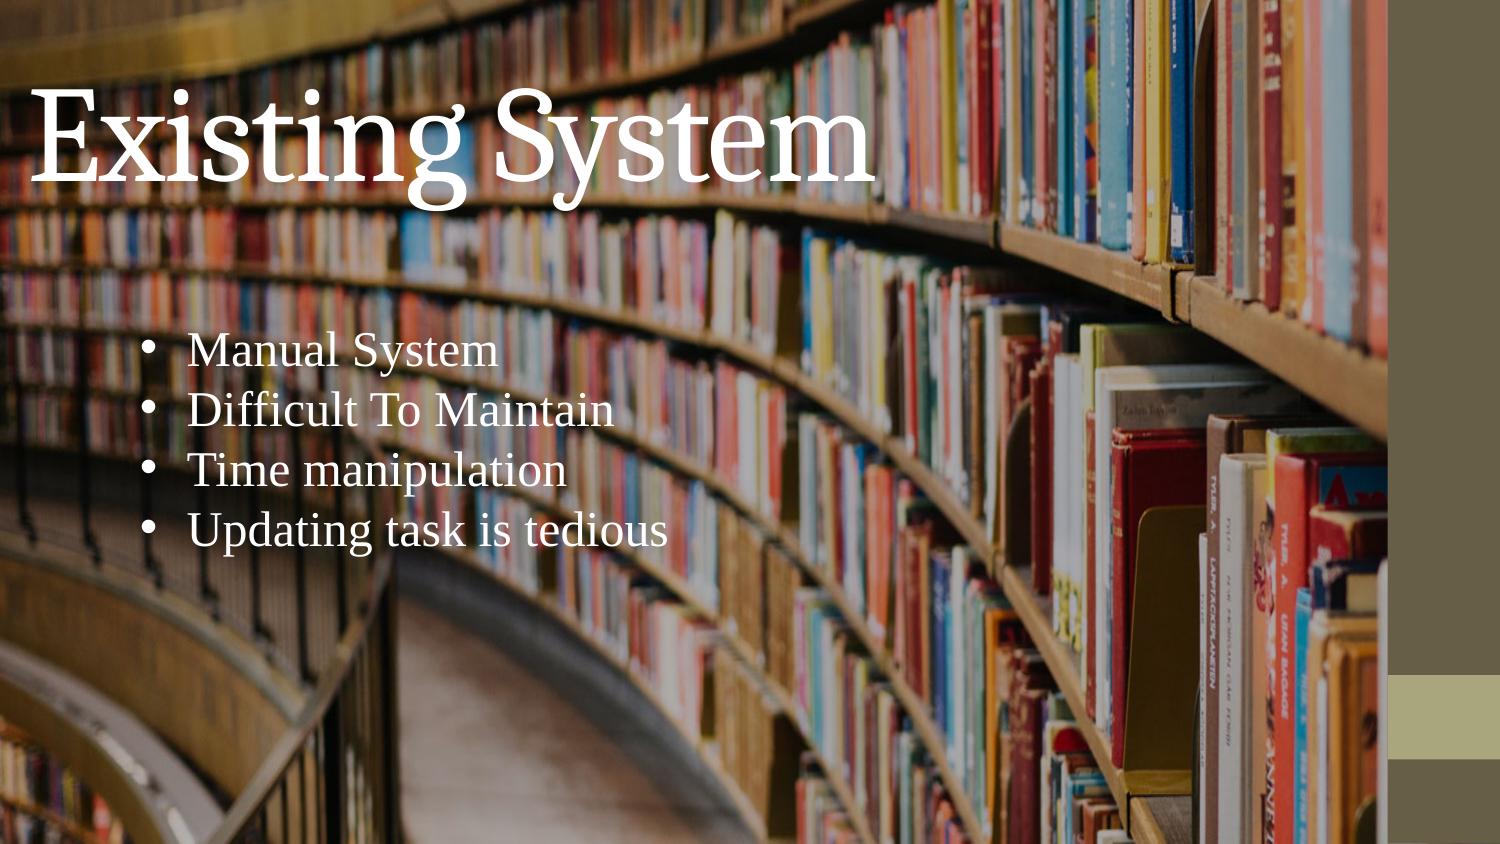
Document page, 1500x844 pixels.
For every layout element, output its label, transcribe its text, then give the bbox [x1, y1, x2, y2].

text_box Manual System Difficult To Maintain Time manipulation Updating task is tedious [124, 309, 738, 625]
picture [0, 0, 1387, 844]
title Existing System [12, 34, 1250, 216]
